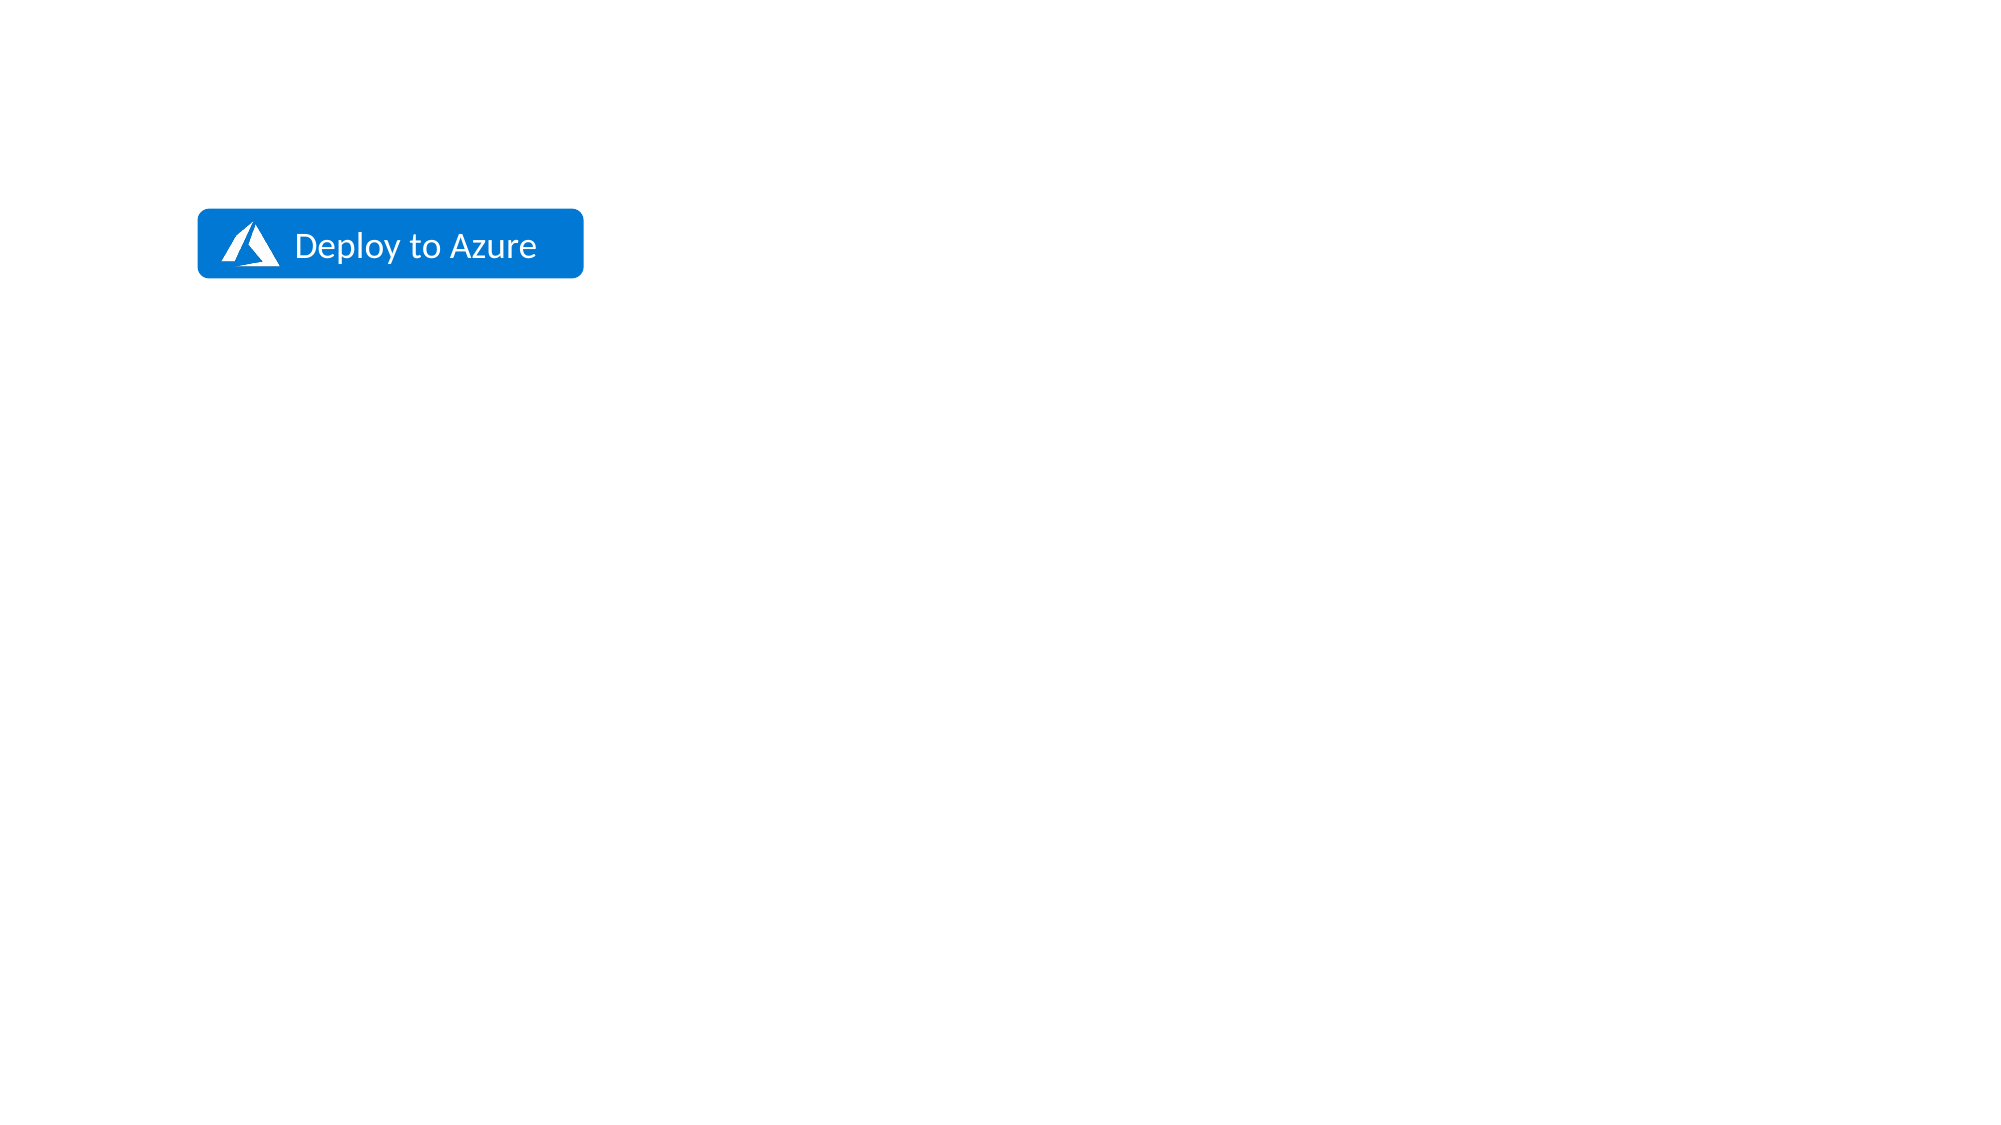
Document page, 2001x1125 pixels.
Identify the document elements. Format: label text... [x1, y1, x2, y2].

text_box Deploy to Azure [196, 207, 585, 280]
picture [221, 214, 280, 273]
